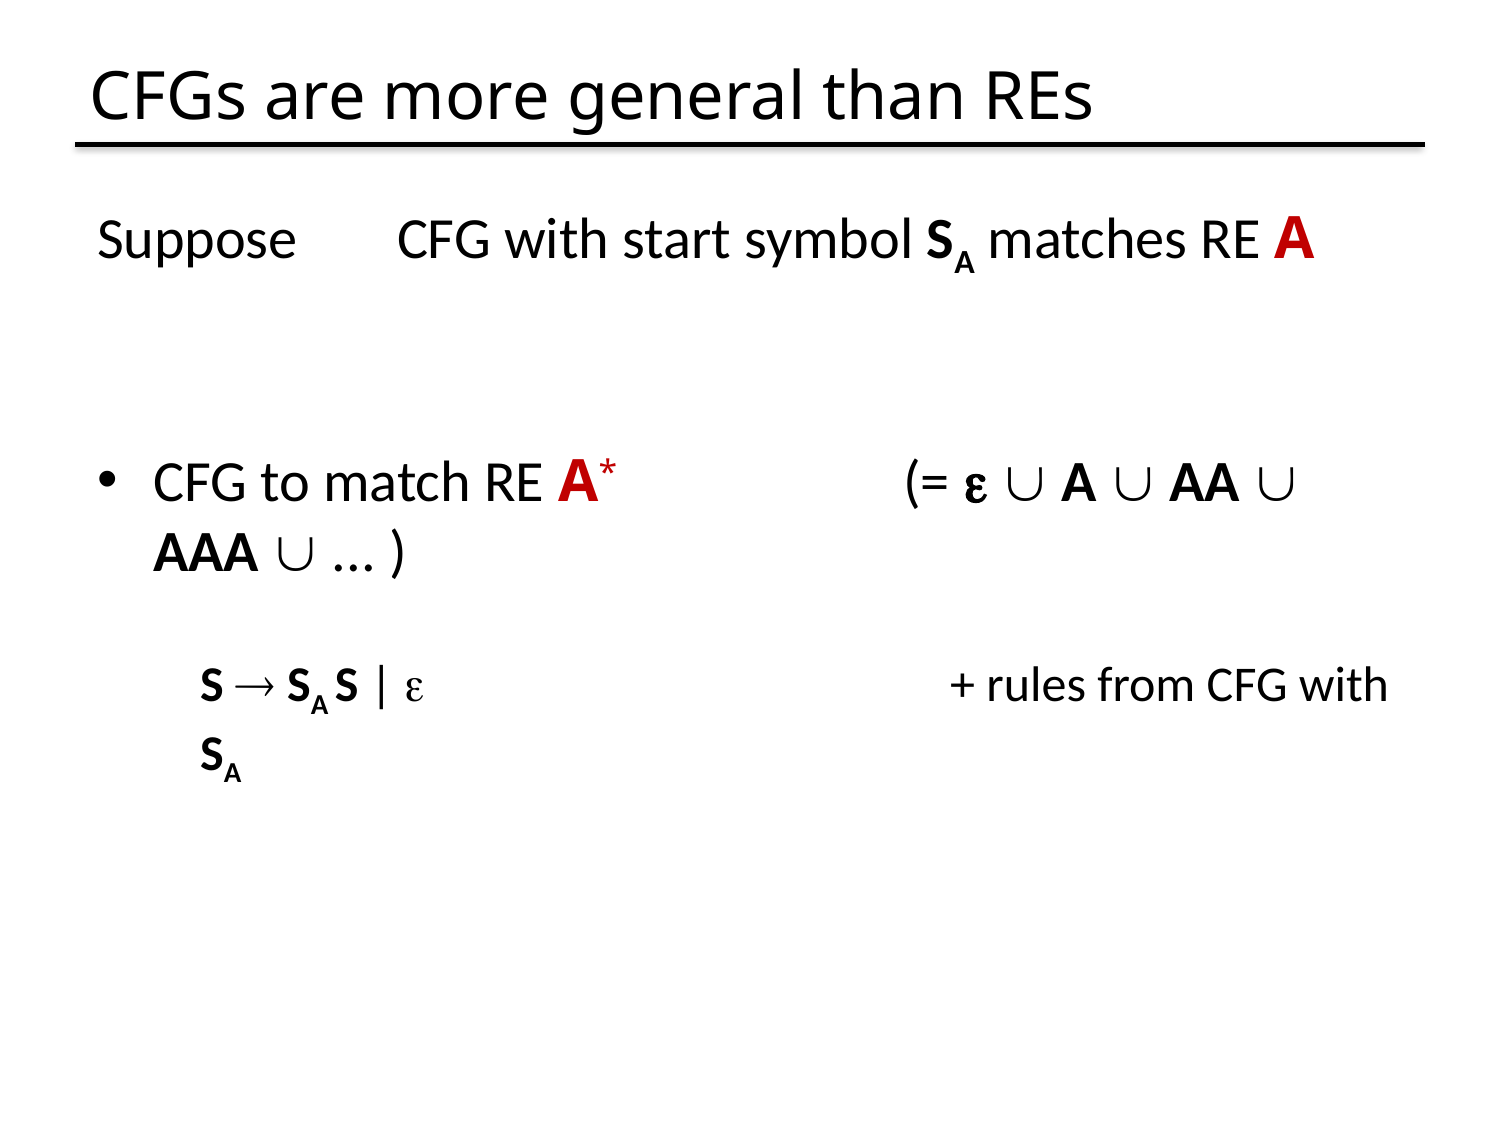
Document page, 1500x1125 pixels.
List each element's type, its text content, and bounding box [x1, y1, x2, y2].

list Suppose CFG with start symbol SA matches RE A CFG to match RE A* (=   A  AA  AAA  ... ) S  SA S |  + rules from CFG with SA [82, 192, 1412, 1037]
title CFGs are more general than REs [75, 45, 1425, 145]
